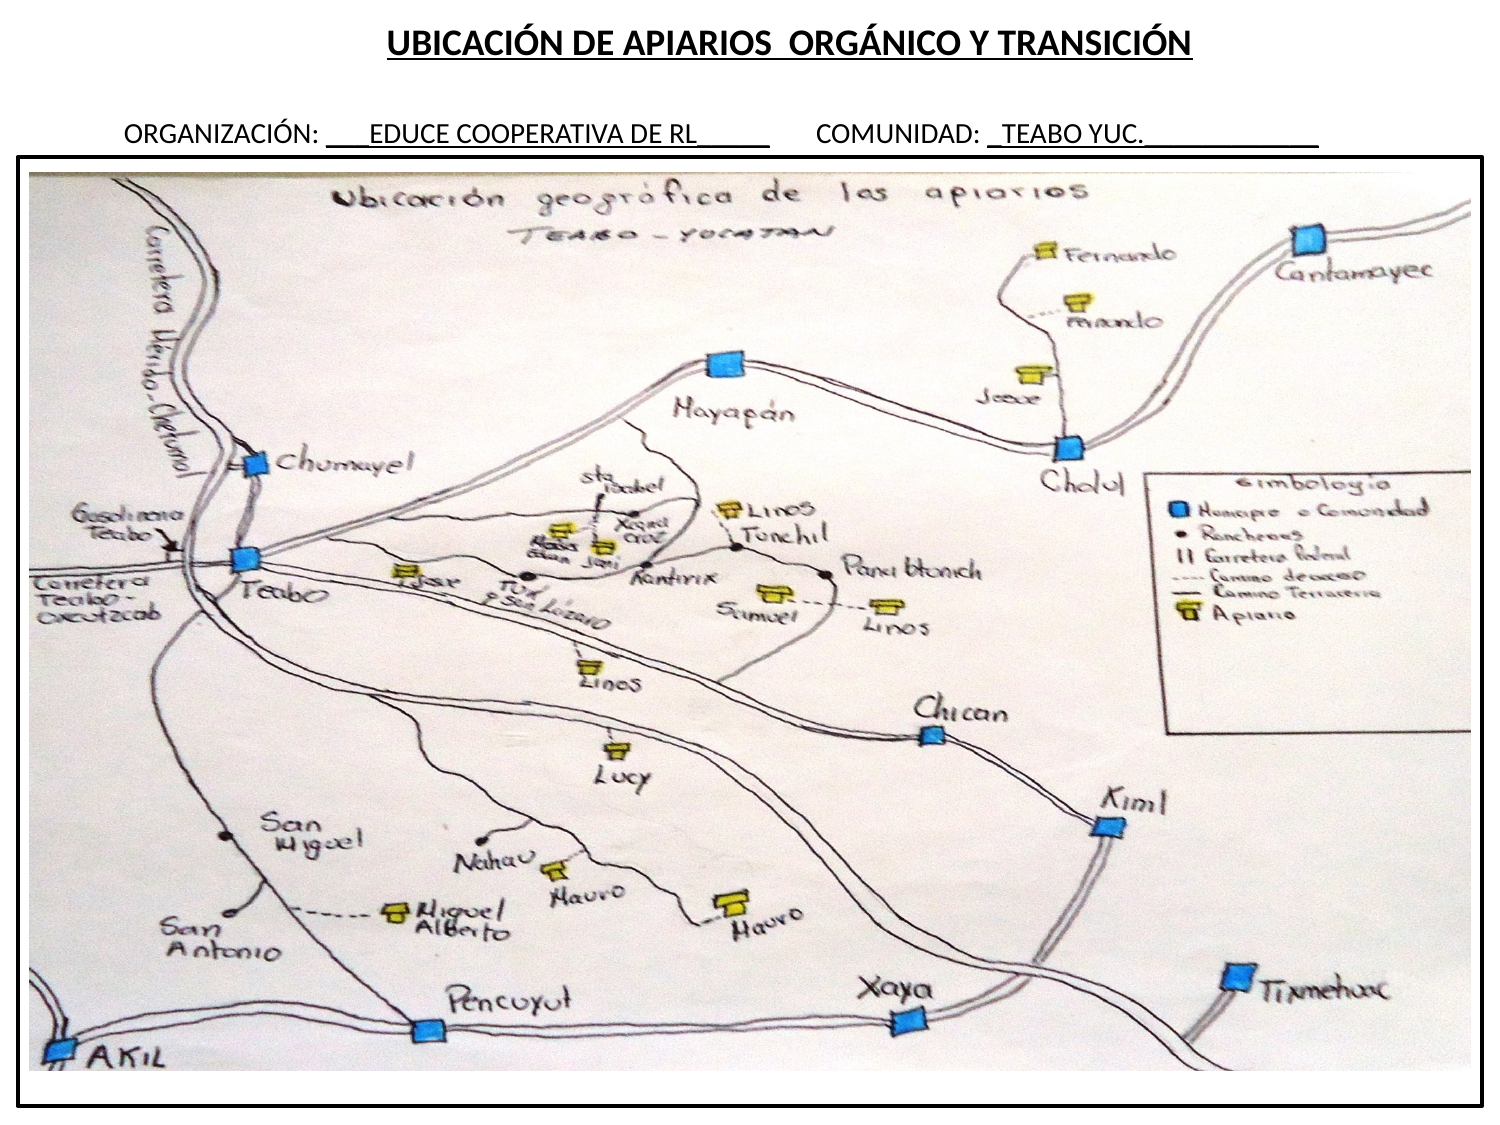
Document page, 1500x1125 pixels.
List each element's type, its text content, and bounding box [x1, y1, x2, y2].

picture [29, 172, 1471, 1071]
text_box ORGANIZACIÓN: ___EDUCE COOPERATIVA DE RL_____ [109, 107, 801, 155]
text_box [16, 155, 1484, 1108]
text_box COMUNIDAD: _TEABO YUC.____________ [801, 107, 1483, 155]
text_box UBICACIÓN DE APIARIOS ORGÁNICO Y TRANSICIÓN [109, 10, 1471, 71]
